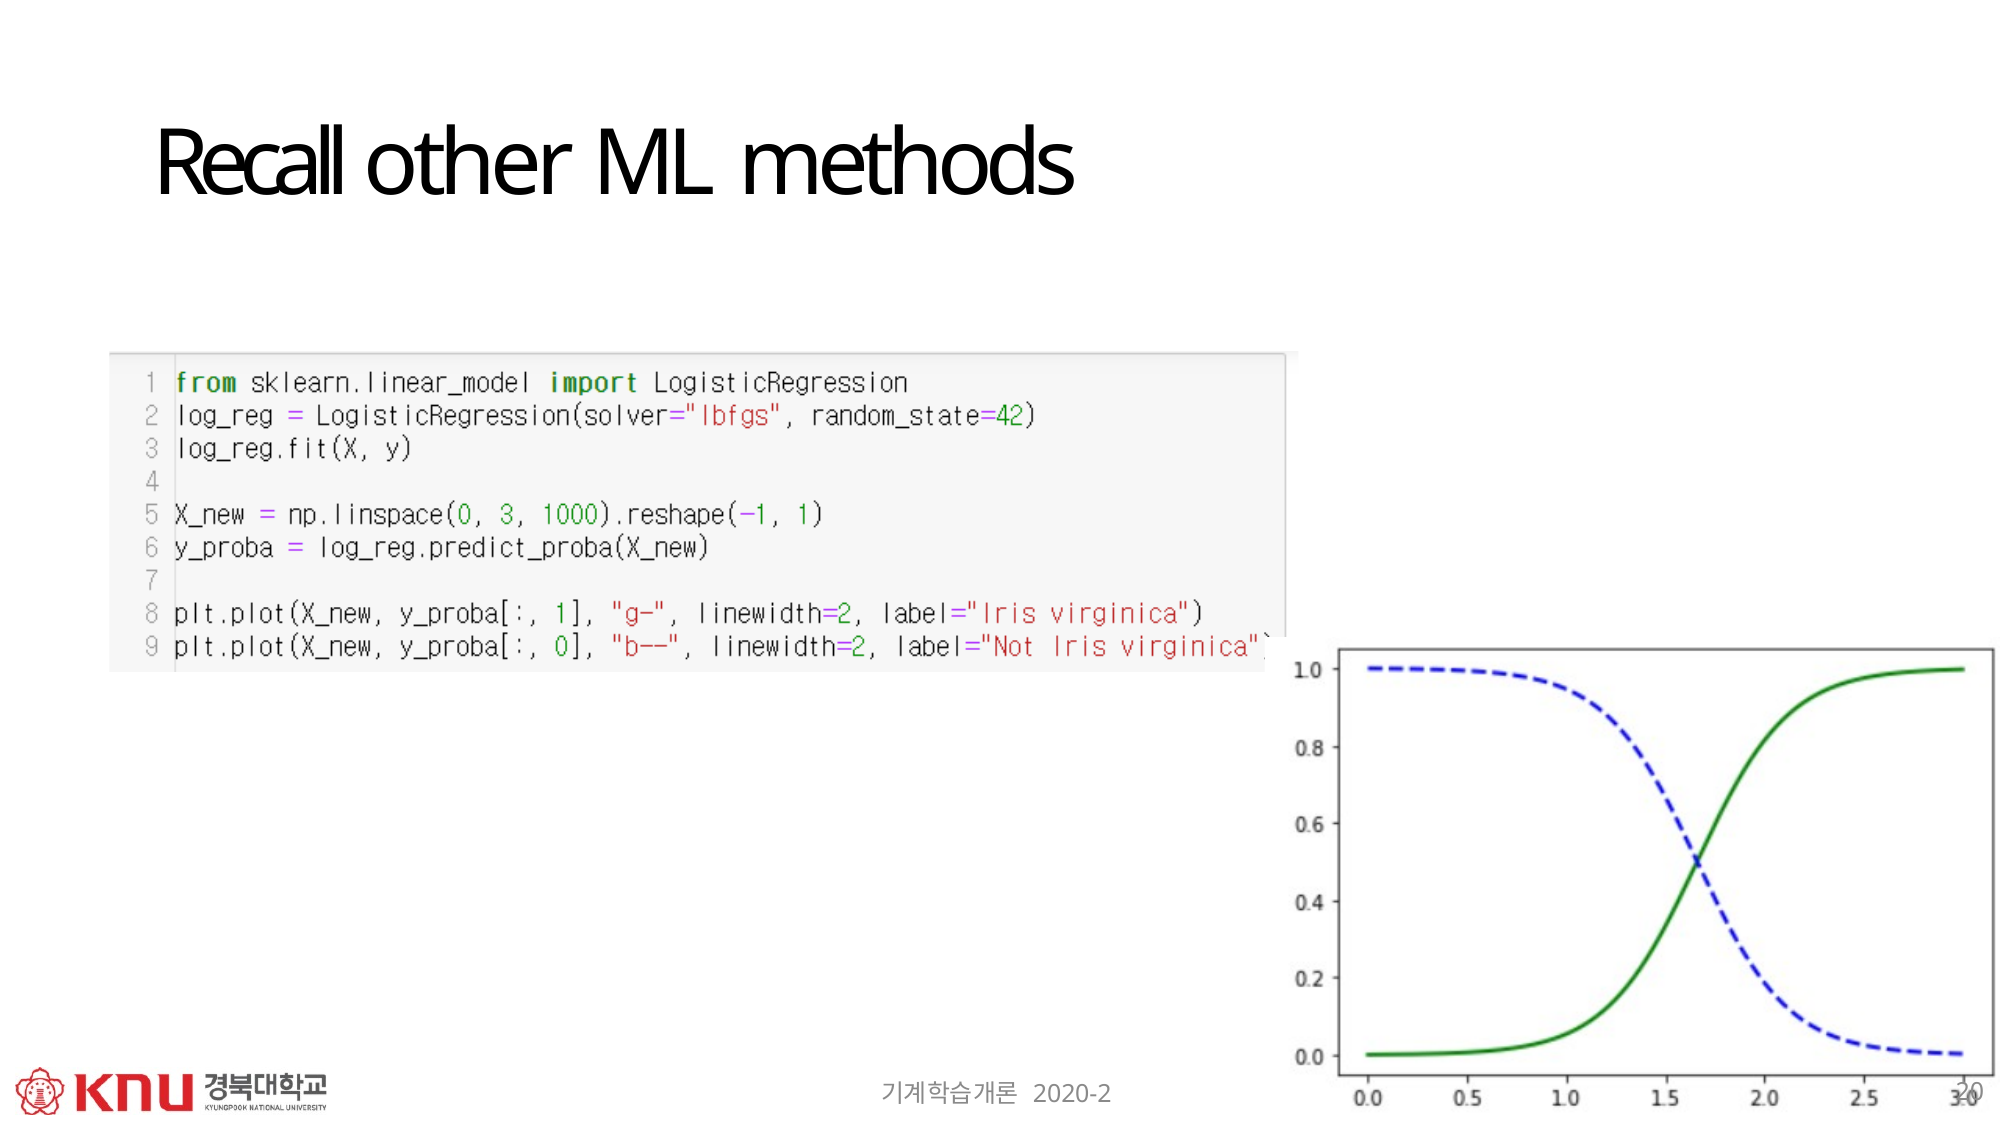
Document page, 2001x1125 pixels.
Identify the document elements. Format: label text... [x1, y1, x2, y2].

title Recall other ML methods [150, 100, 1227, 291]
picture [15, 1067, 109, 1115]
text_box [109, 350, 2000, 1121]
